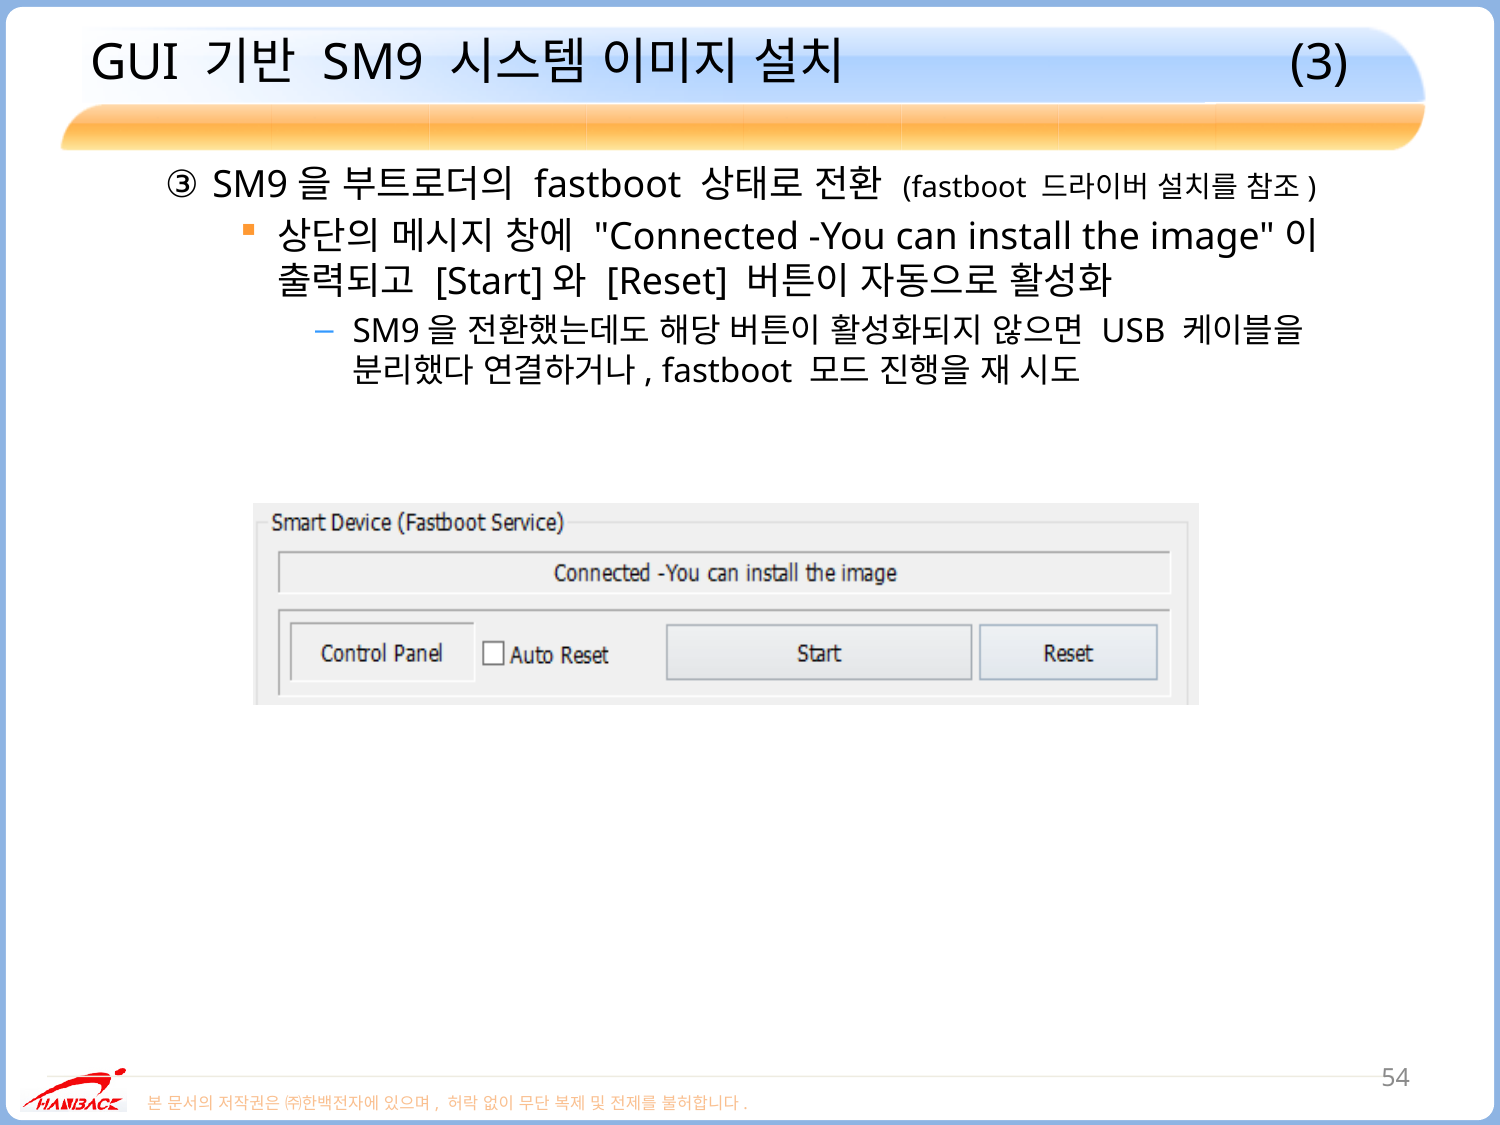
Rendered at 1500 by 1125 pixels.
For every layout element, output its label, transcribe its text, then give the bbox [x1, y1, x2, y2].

list ③ SM9을 부트로더의 fastboot 상태로 전환 (fastboot 드라이버 설치를 참조) 상단의 메시지 창에 "Connected -You can install the image"이 출력되고 [Start]와 [Reset] 버튼이 자동으로 활성화 SM9을 전환했는데도 해당 버튼이 활성화되지 않으면 USB 케이블을 분리했다 연결하거나, fastboot 모드 진행을 재 시도 [75, 152, 1425, 1055]
title GUI 기반 SM9 시스템 이미지 설치 (3) [75, 11, 1425, 108]
picture [58, 23, 1430, 151]
picture [253, 503, 1200, 705]
slide_number 54 [1074, 1055, 1425, 1103]
picture [20, 1066, 127, 1112]
